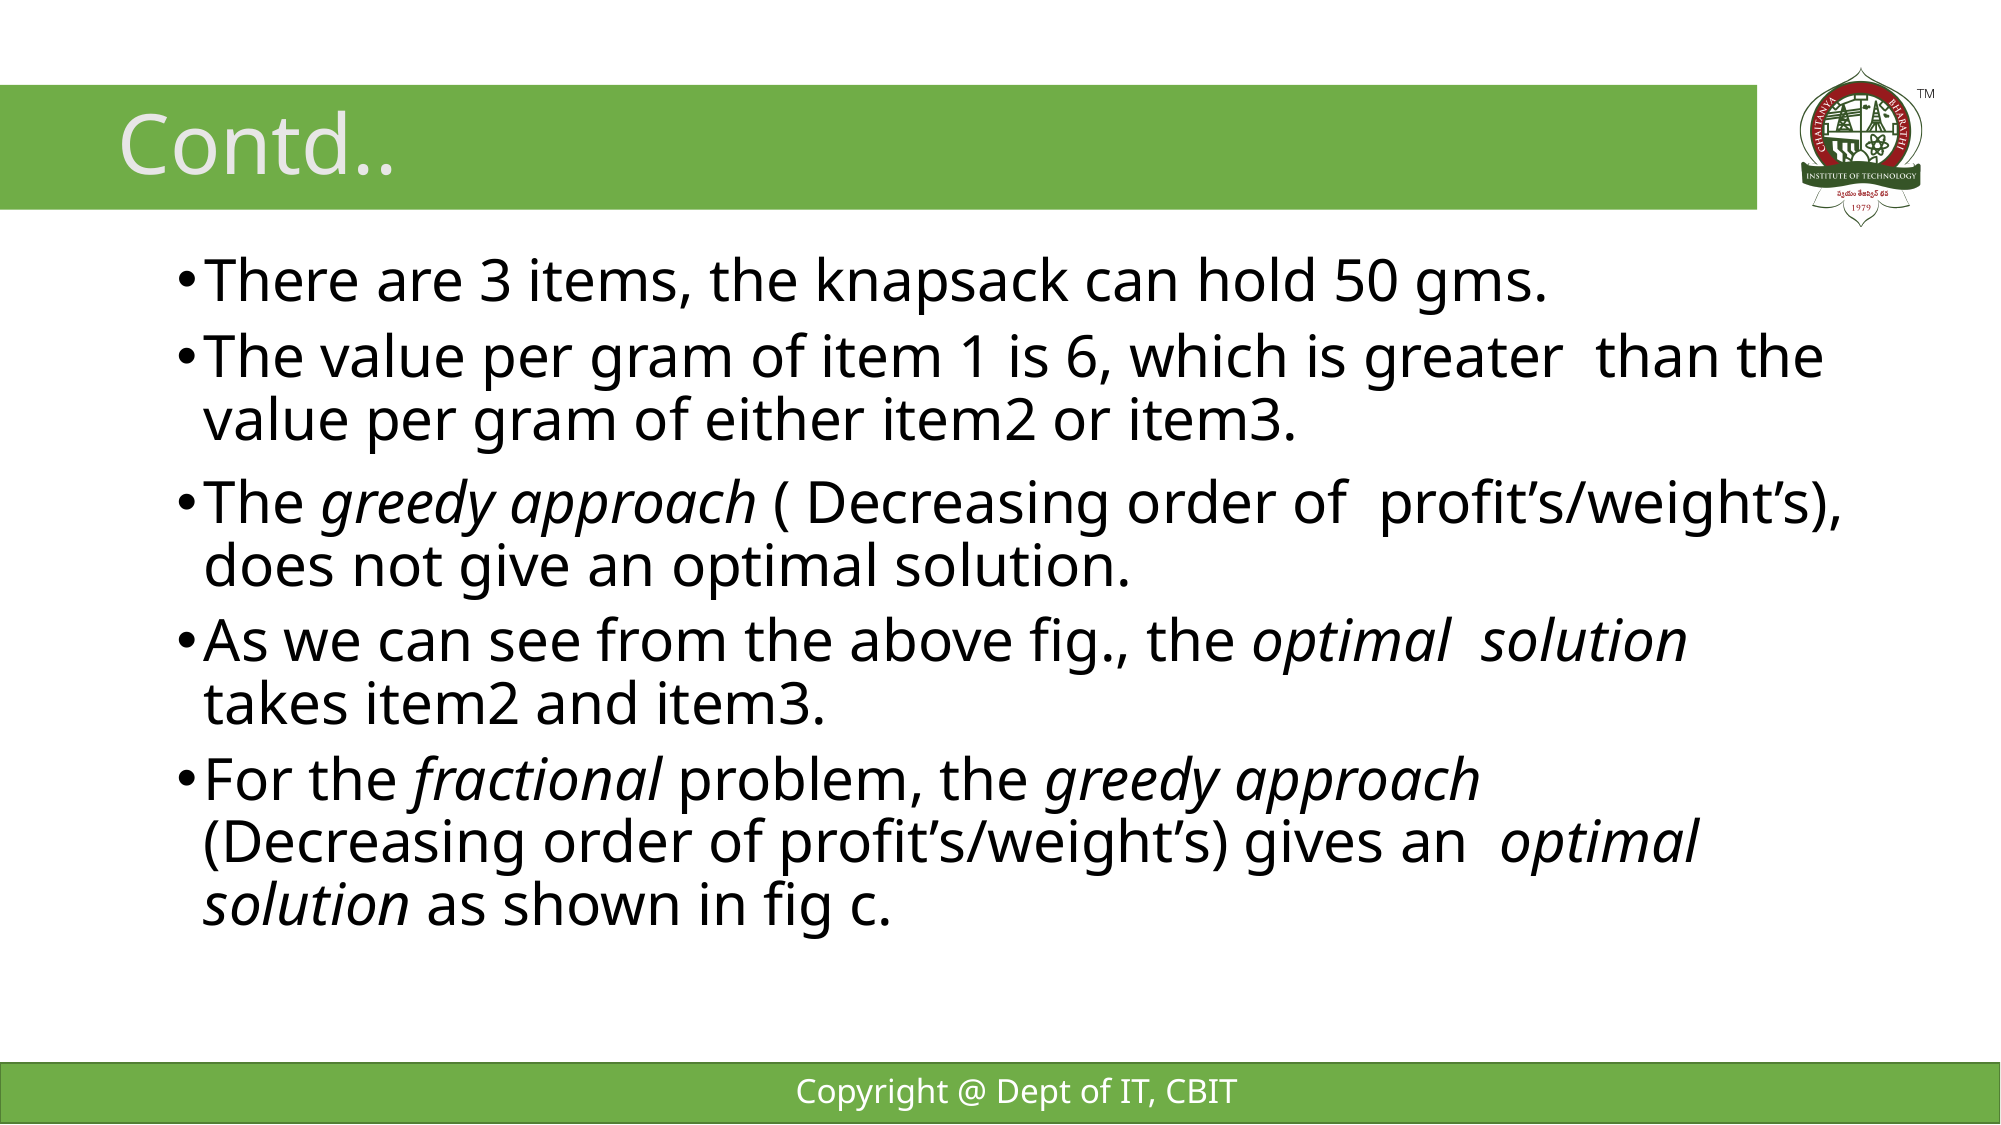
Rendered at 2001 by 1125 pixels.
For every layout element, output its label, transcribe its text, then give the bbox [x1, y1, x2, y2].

title Contd.. [0, 84, 1758, 210]
footer Copyright @ Dept of IT, CBIT [679, 1062, 1355, 1123]
list There are 3 items, the knapsack can hold 50 gms. The value per gram of item 1 is 6, which is greater than the value per gram of either item2 or item3. The greedy approach ( Decreasing order of profit’s/weight’s), does not give an optimal solution. As we can see from the above fig., the optimal solution takes item2 and item3. For the fractional problem, the greedy approach (Decreasing order of profit’s/weight’s) gives an optimal solution as shown in fig c. [137, 243, 1903, 1047]
picture [1798, 67, 1937, 227]
